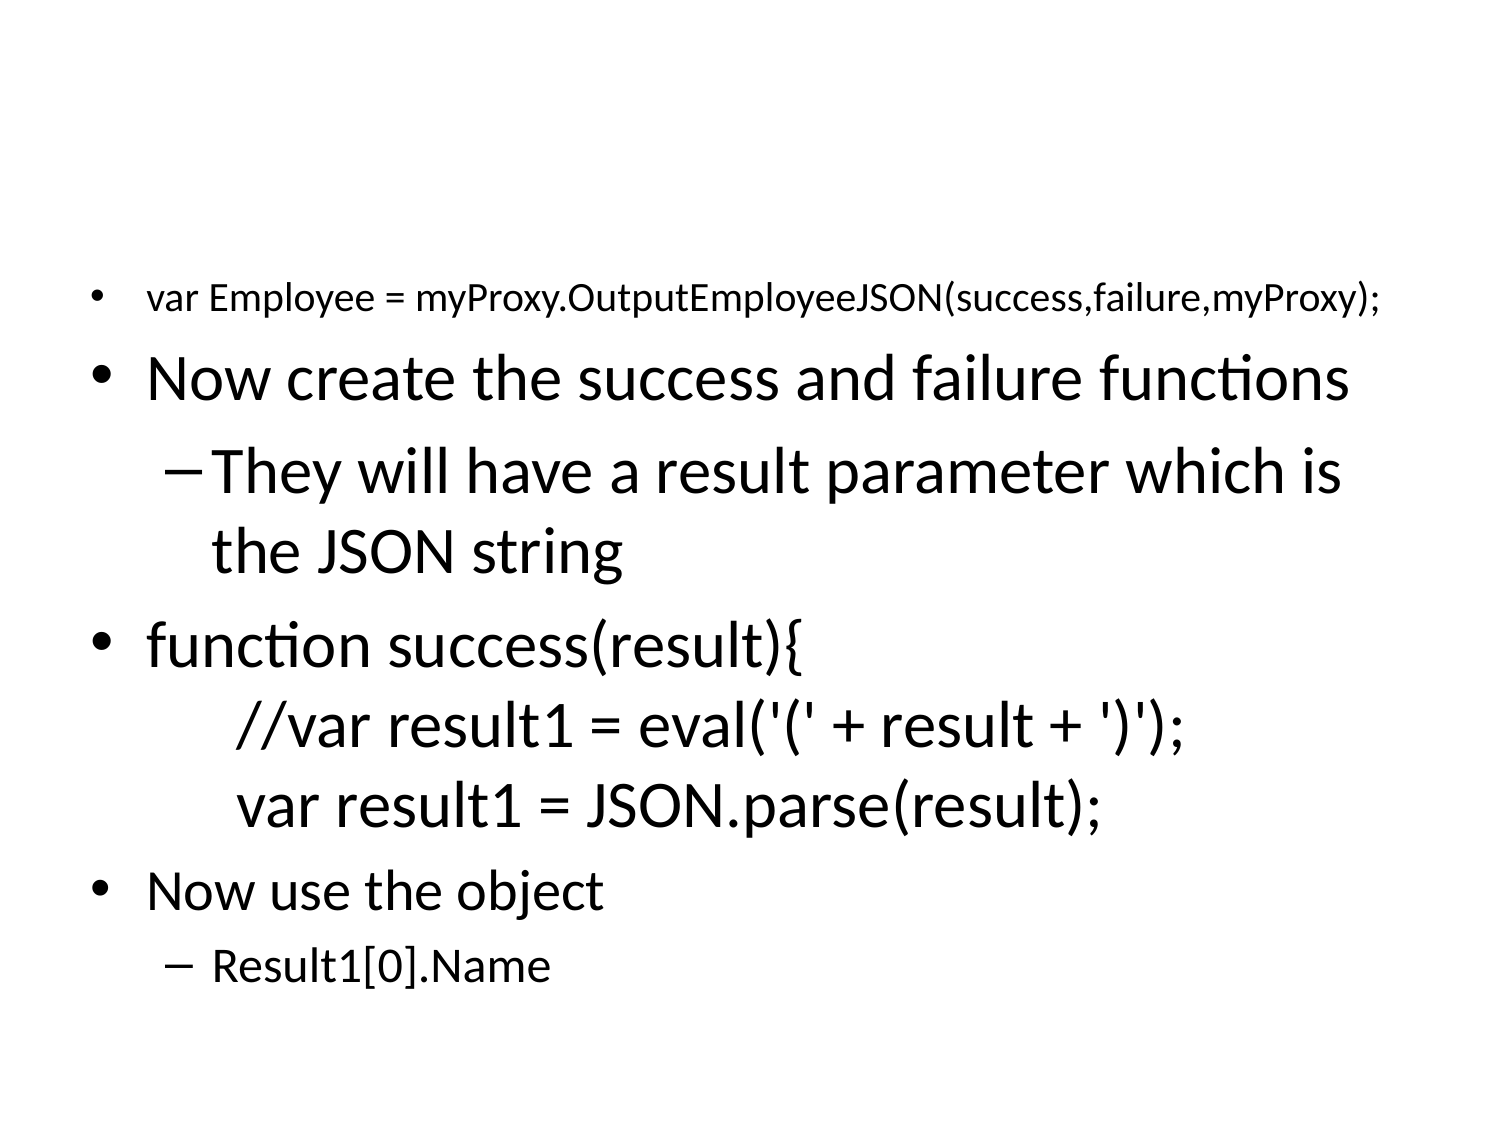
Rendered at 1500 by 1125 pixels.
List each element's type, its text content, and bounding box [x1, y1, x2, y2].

list var Employee = myProxy.OutputEmployeeJSON(success,failure,myProxy); Now create the success and failure functions They will have a result parameter which is the JSON string function success(result){ //var result1 = eval('(' + result + ')'); var result1 = JSON.parse(result); Now use the object Result1[0].Name [75, 262, 1425, 1005]
